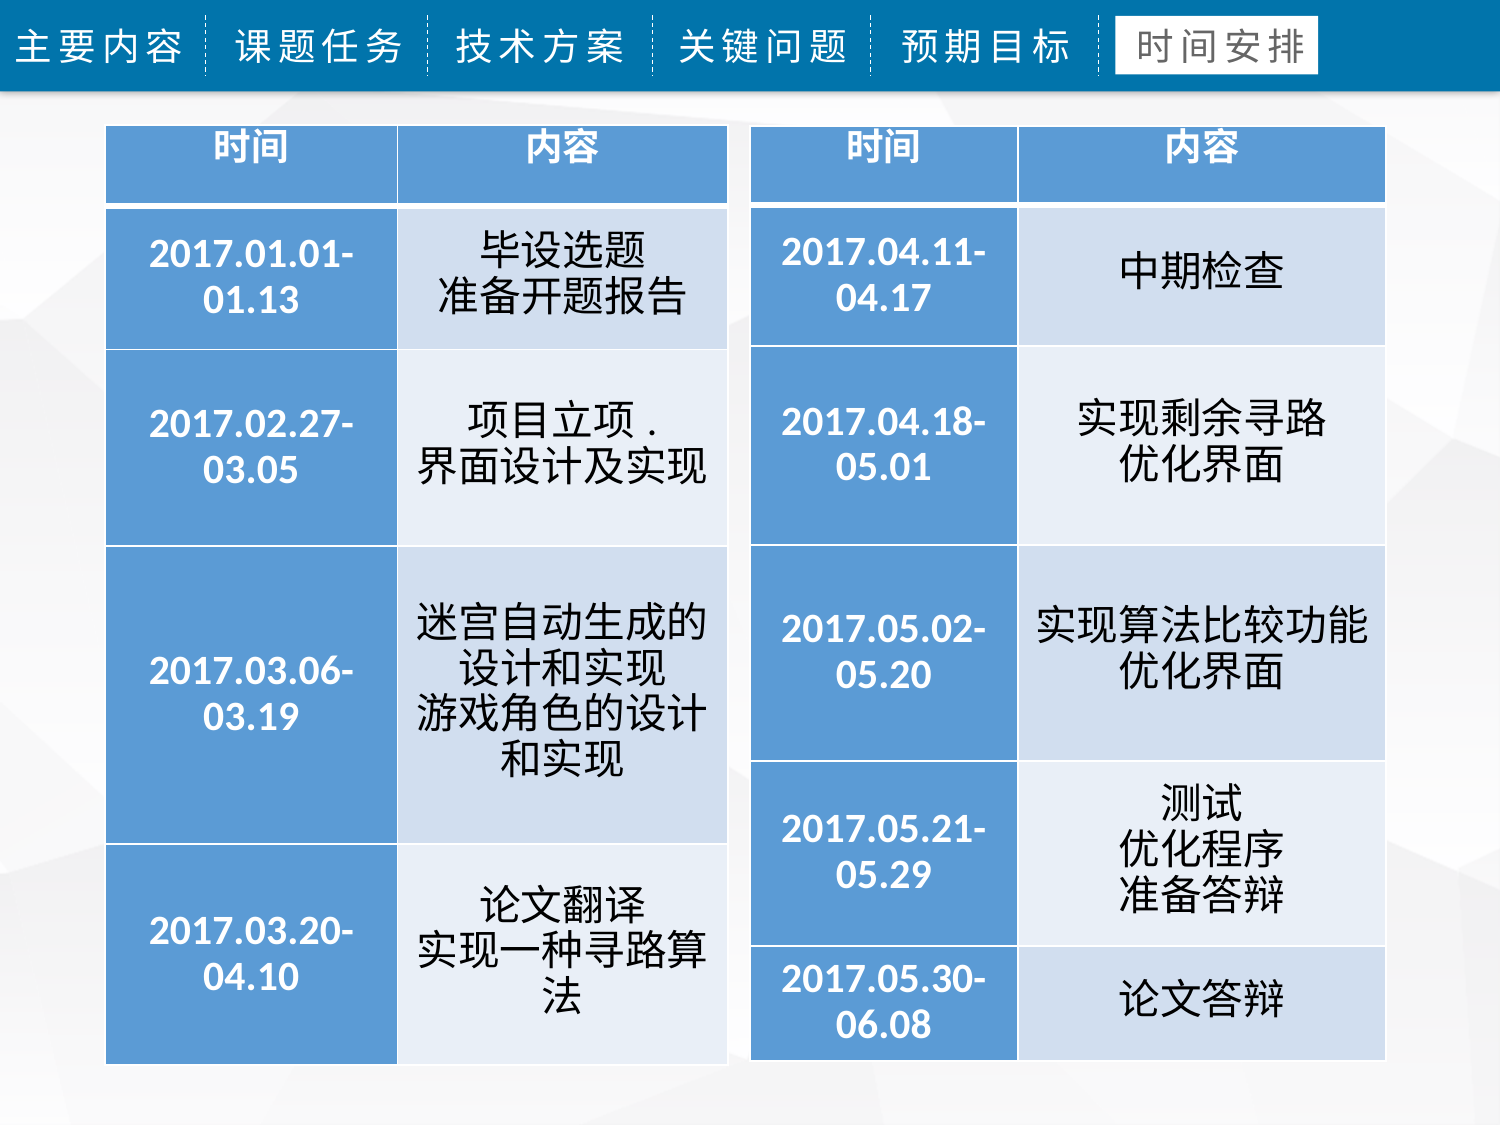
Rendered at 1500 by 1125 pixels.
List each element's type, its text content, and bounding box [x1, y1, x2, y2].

picture [0, 92, 1500, 1125]
table_cell 2017.04.11-04.17 [751, 208, 1017, 345]
table_cell 测试 优化程序 准备答辩 [1019, 762, 1385, 945]
text_box 时间安排 [1110, 15, 1332, 76]
table_cell 迷宫自动生成的设计和实现 游戏角色的设计和实现 [398, 547, 727, 843]
table_cell 项目立项. 界面设计及实现 [398, 350, 727, 545]
table_cell 论文翻译 实现一种寻路算法 [398, 845, 727, 1064]
table_cell 2017.03.06-03.19 [106, 547, 397, 843]
text_box 技术方案 [440, 15, 652, 76]
table_cell 2017.01.01-01.13 [106, 209, 397, 349]
table_cell 2017.05.30-06.08 [751, 947, 1017, 1060]
text_box 课题任务 [214, 15, 423, 76]
table_header 时间 [106, 126, 397, 203]
table_cell 2017.03.20-04.10 [106, 845, 397, 1064]
table_cell 2017.04.18-05.01 [751, 347, 1017, 544]
table_header 时间 [751, 127, 1017, 202]
text_box 关键问题 [871, 15, 876, 76]
table_cell 2017.02.27-03.05 [106, 350, 397, 545]
table_cell 2017.05.21-05.29 [751, 762, 1017, 945]
table_cell 论文答辩 [1019, 947, 1385, 1060]
table_header 内容 [398, 126, 727, 203]
table_cell 中期检查 [1019, 208, 1385, 345]
text_box [0, 0, 1500, 92]
text_box 主要内容 [0, 15, 211, 76]
table_cell 毕设选题 准备开题报告 [398, 209, 727, 349]
table_header 内容 [1019, 127, 1385, 202]
text_box 预期目标 [886, 15, 1098, 76]
text_box 关键问题 [663, 15, 870, 76]
table_cell 实现算法比较功能 优化界面 [1019, 546, 1385, 760]
table_cell 实现剩余寻路 优化界面 [1019, 347, 1385, 544]
table_cell 2017.05.02-05.20 [751, 546, 1017, 760]
